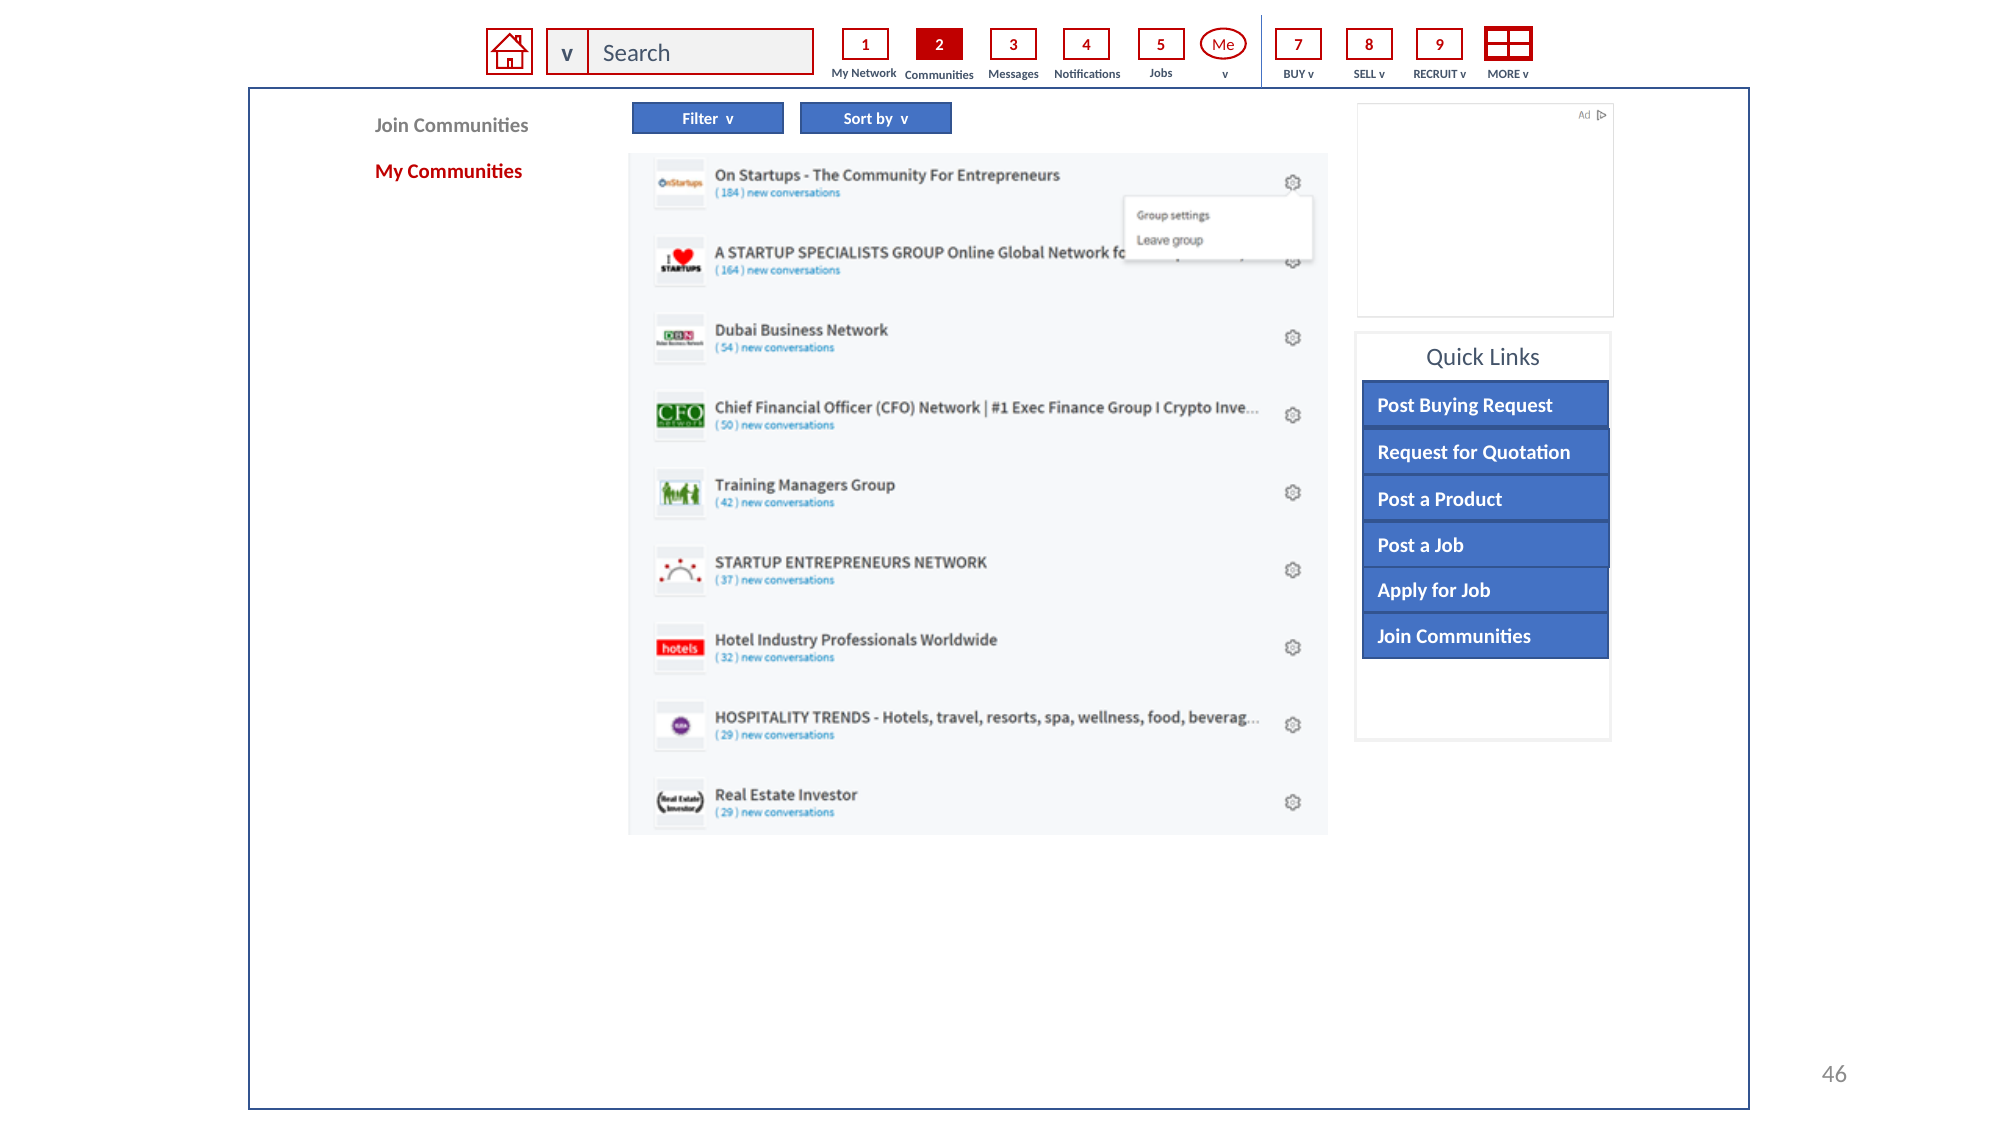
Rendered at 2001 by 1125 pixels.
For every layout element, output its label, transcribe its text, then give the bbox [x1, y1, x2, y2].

text_box 9 [1416, 28, 1463, 50]
text_box [1485, 28, 1508, 43]
text_box Filter v [632, 102, 784, 134]
text_box Post a Product [1362, 474, 1610, 521]
text_box 7 [1275, 28, 1322, 50]
text_box [248, 87, 1750, 1110]
text_box Join Communities [359, 100, 607, 146]
text_box Quick Links [1355, 332, 1612, 741]
text_box Jobs [1123, 49, 1200, 96]
text_box [1485, 44, 1507, 50]
text_box Communities [901, 51, 978, 98]
text_box Post Buying Request [1362, 380, 1609, 428]
text_box Me [1199, 27, 1247, 50]
picture [627, 153, 1328, 836]
text_box Messages [975, 50, 1049, 97]
text_box [1509, 28, 1532, 50]
text_box v [1187, 50, 1264, 97]
text_box [486, 28, 533, 75]
picture [1355, 101, 1616, 319]
text_box 2 [916, 28, 963, 51]
text_box 1 [842, 28, 889, 49]
text_box 3 [990, 28, 1037, 50]
text_box BUY v [1264, 50, 1331, 97]
text_box Join Communities [1362, 612, 1609, 659]
text_box Search [589, 28, 814, 75]
text_box 8 [1346, 28, 1393, 50]
text_box 4 [1063, 28, 1110, 50]
text_box MORE v [1470, 50, 1547, 97]
slide_number 46 [1412, 1042, 1863, 1103]
text_box Sort by v [800, 102, 952, 134]
text_box 5 [1138, 28, 1185, 49]
text_box Post a Job [1362, 521, 1610, 568]
text_box Apply for Job [1362, 566, 1609, 612]
text_box RECRUIT v [1401, 50, 1470, 97]
text_box My Communities [359, 146, 607, 194]
text_box Notifications [1049, 50, 1126, 97]
text_box v [546, 28, 589, 75]
text_box SELL v [1331, 50, 1401, 97]
text_box My Network [826, 49, 903, 96]
text_box Request for Quotation [1362, 428, 1610, 474]
